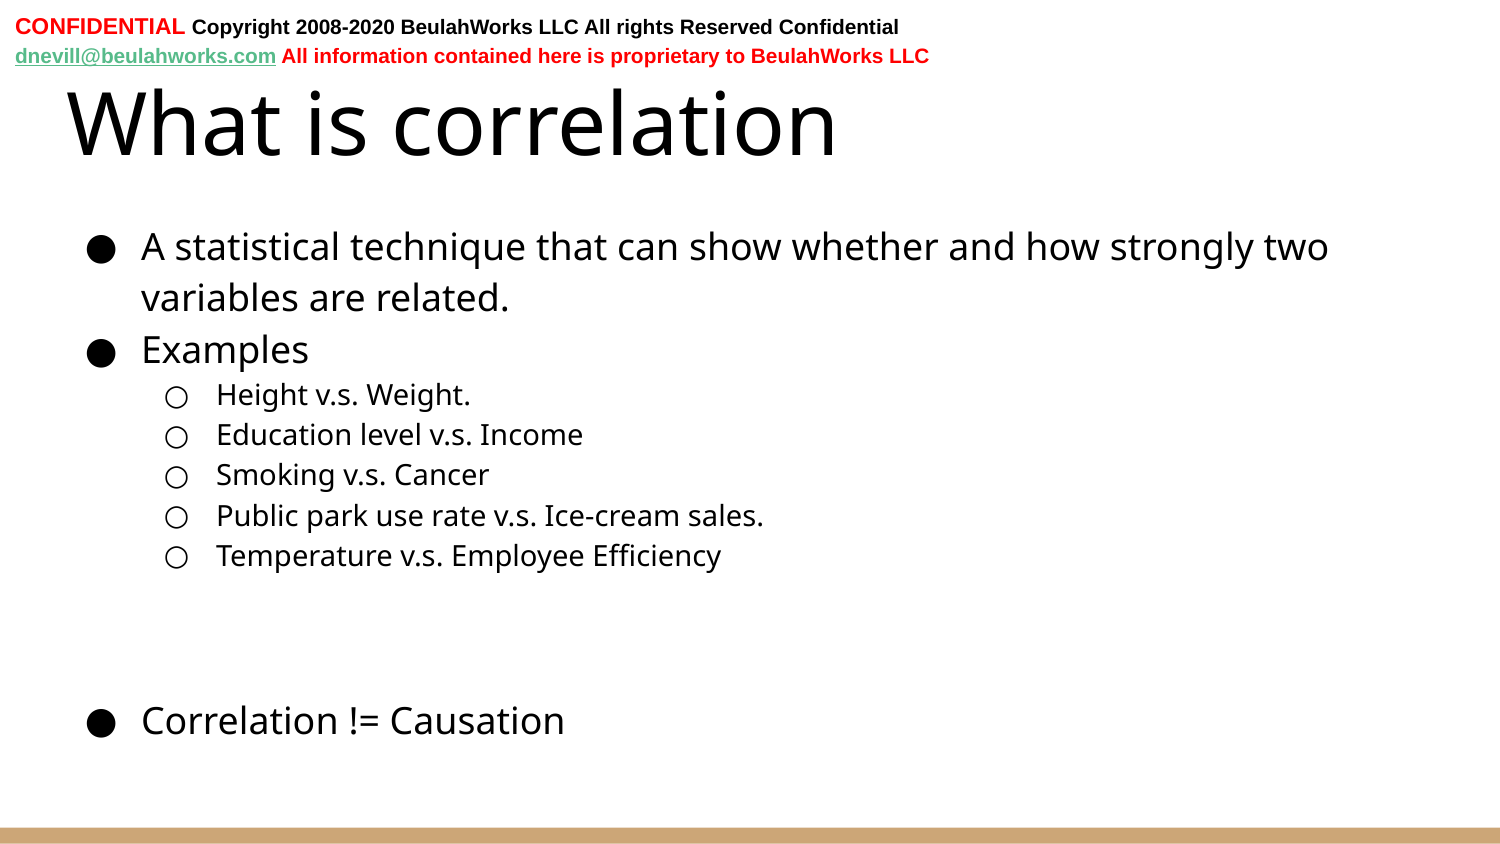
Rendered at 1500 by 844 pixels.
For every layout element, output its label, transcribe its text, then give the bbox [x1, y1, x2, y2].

list A statistical technique that can show whether and how strongly two variables are related. Examples Height v.s. Weight. Education level v.s. Income Smoking v.s. Cancer Public park use rate v.s. Ice-cream sales. Temperature v.s. Employee Efficiency Correlation != Causation [51, 200, 1449, 793]
title What is correlation [51, 51, 1449, 189]
text_box CONFIDENTIAL Copyright 2008-2020 BeulahWorks LLC All rights Reserved Confidential dnevill@beulahworks.com All information contained here is proprietary to BeulahWorks LLC [0, 0, 967, 76]
